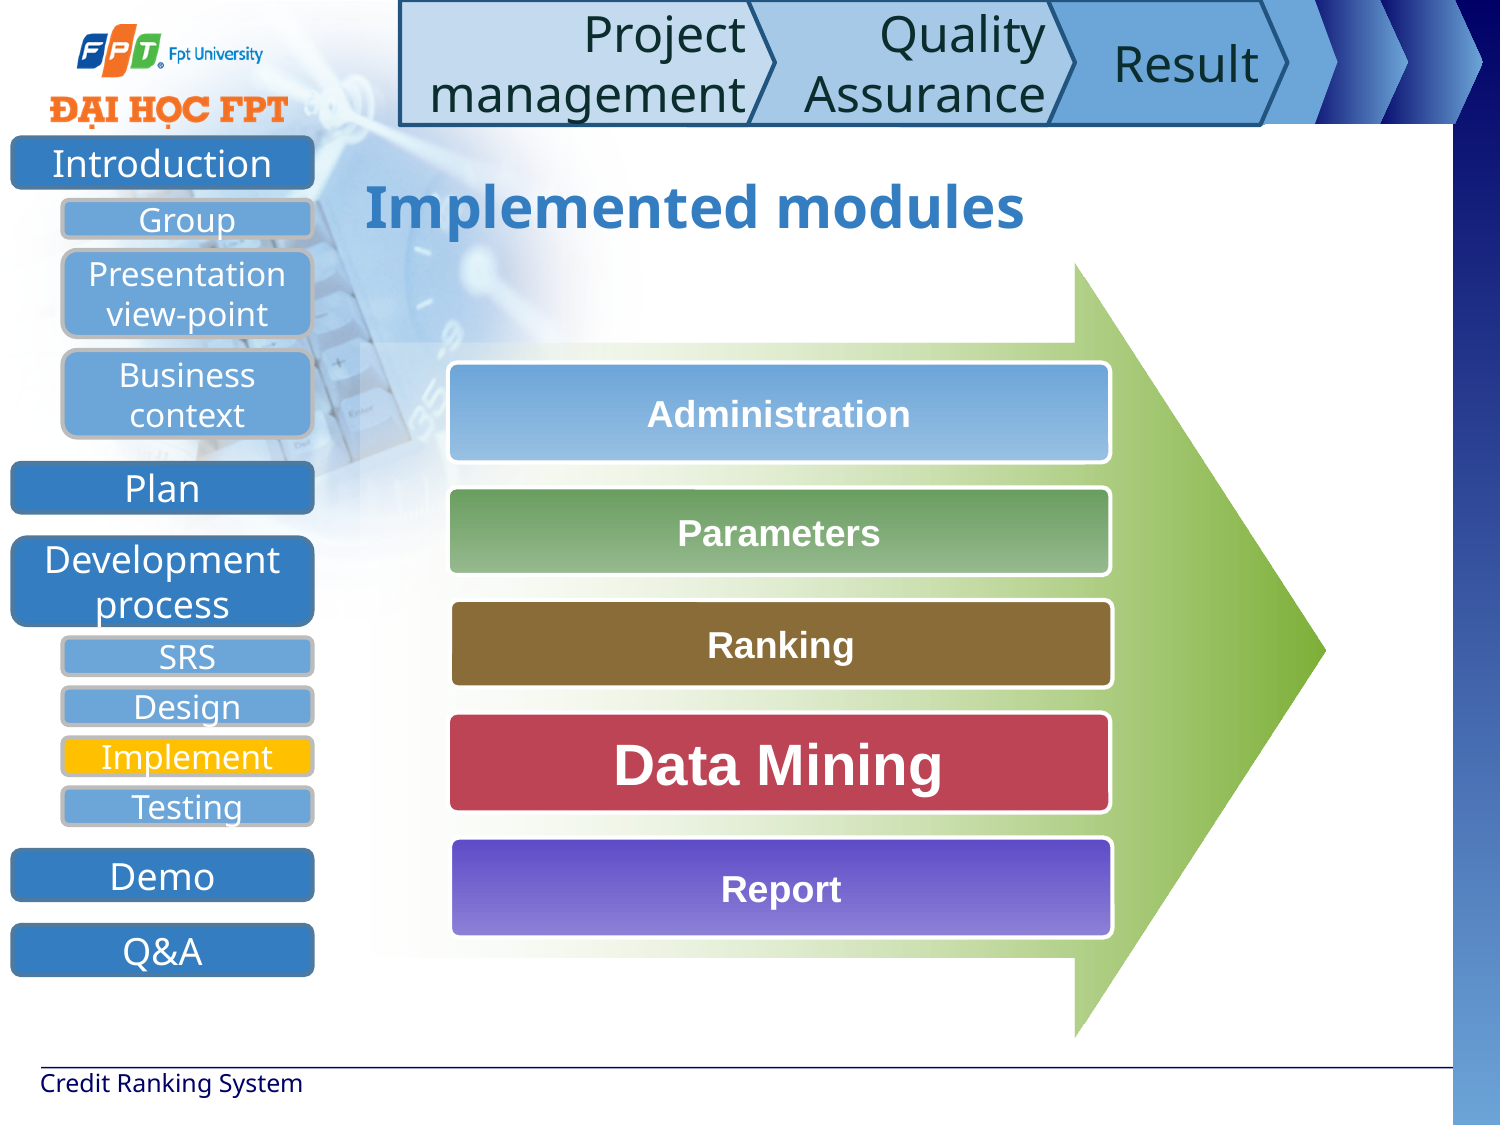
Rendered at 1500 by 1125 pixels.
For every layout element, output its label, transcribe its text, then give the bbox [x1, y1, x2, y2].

picture [0, 1, 642, 619]
text_box Ranking [449, 599, 1113, 688]
text_box Data Mining [447, 712, 1111, 813]
text_box Implemented modules [350, 162, 1425, 288]
text_box Administration [447, 362, 1111, 463]
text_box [399, 0, 1288, 126]
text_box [12, 137, 313, 976]
text_box Parameters [447, 487, 1111, 575]
text_box [360, 262, 1325, 1038]
slide_number Credit Ranking System [24, 1059, 376, 1113]
text_box Report [449, 837, 1113, 938]
